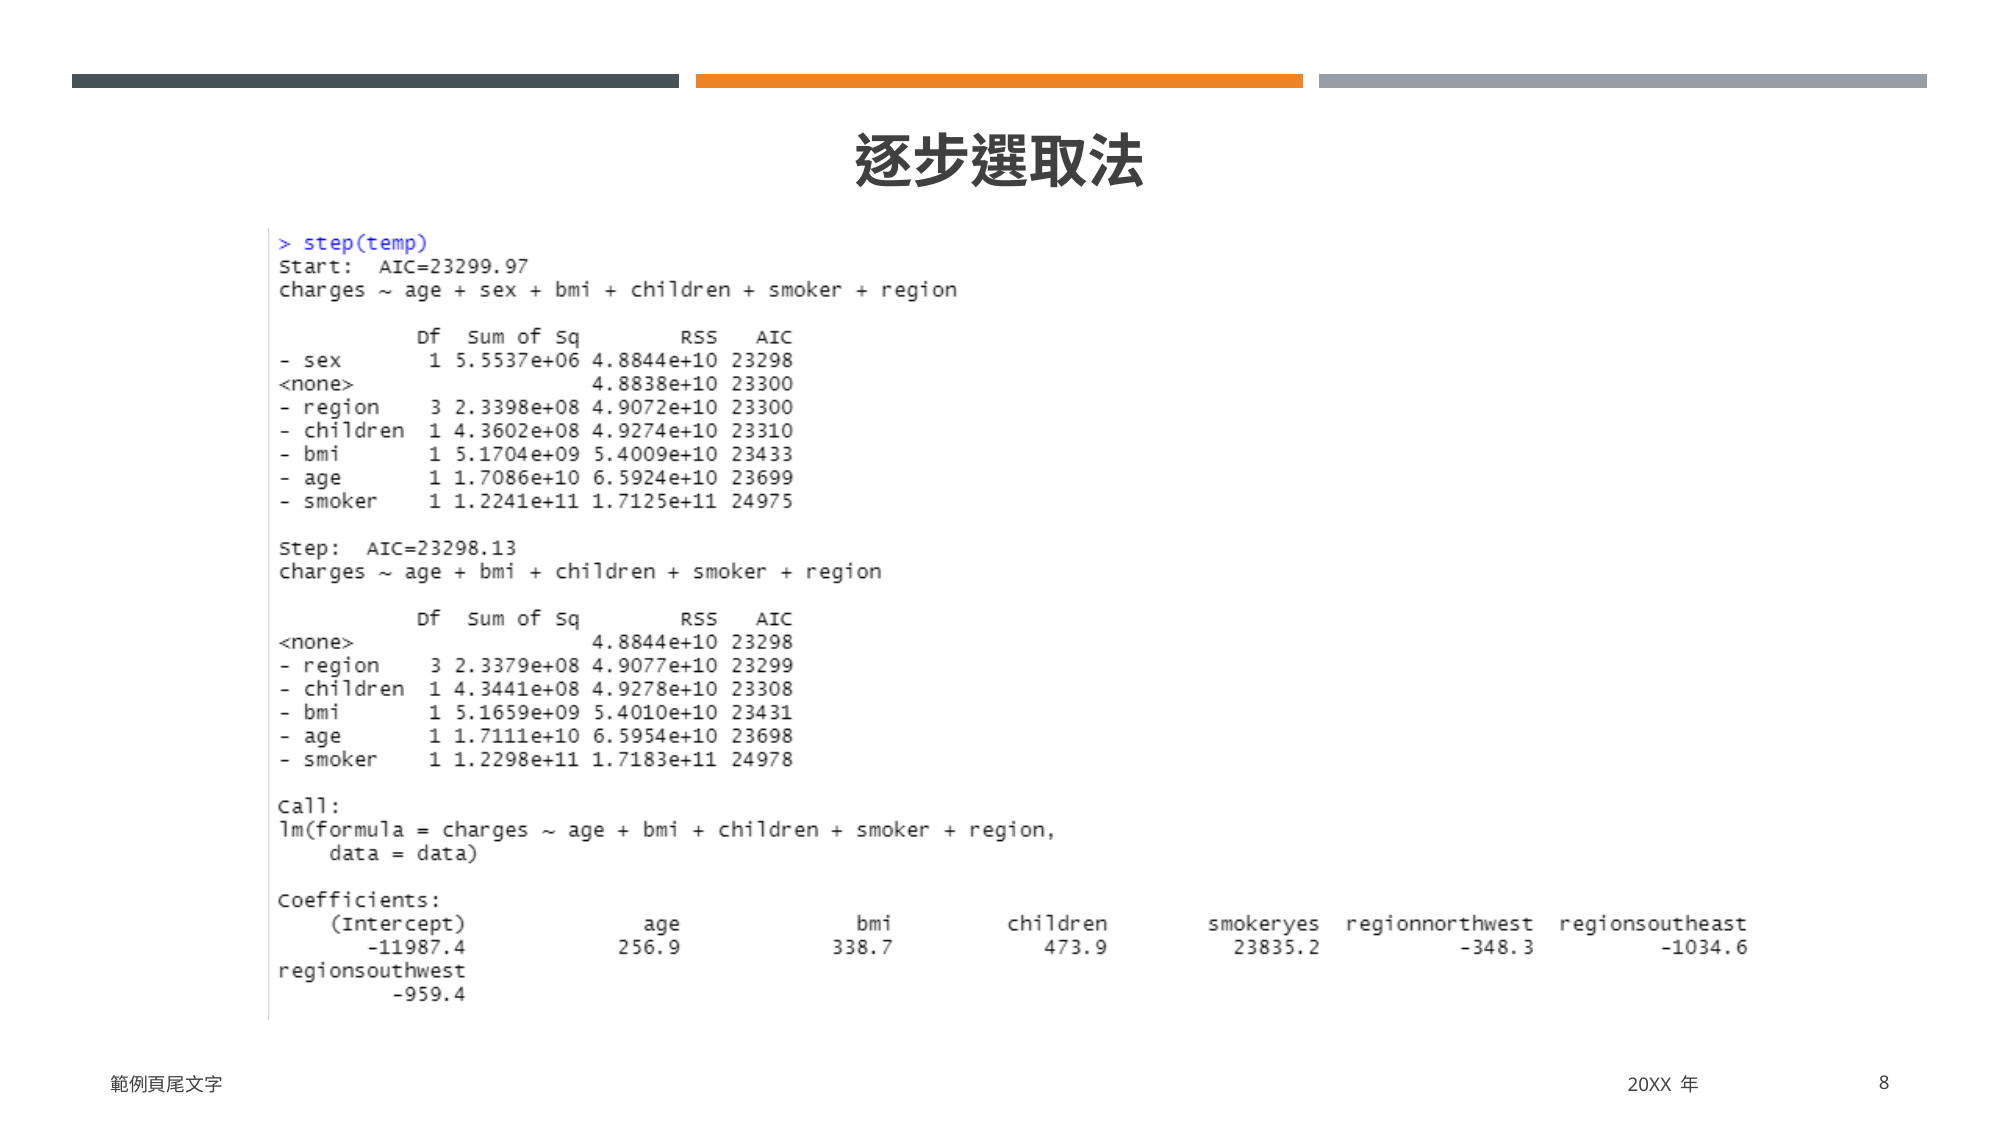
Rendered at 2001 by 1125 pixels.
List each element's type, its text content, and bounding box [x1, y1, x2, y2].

slide_number 8 [1732, 1053, 1905, 1114]
text_box 逐步選取法 [789, 116, 1211, 212]
picture [268, 228, 1781, 1020]
footer 範例頁尾文字 [95, 1053, 1230, 1114]
slide_number 20XX 年 [1247, 1053, 1715, 1114]
